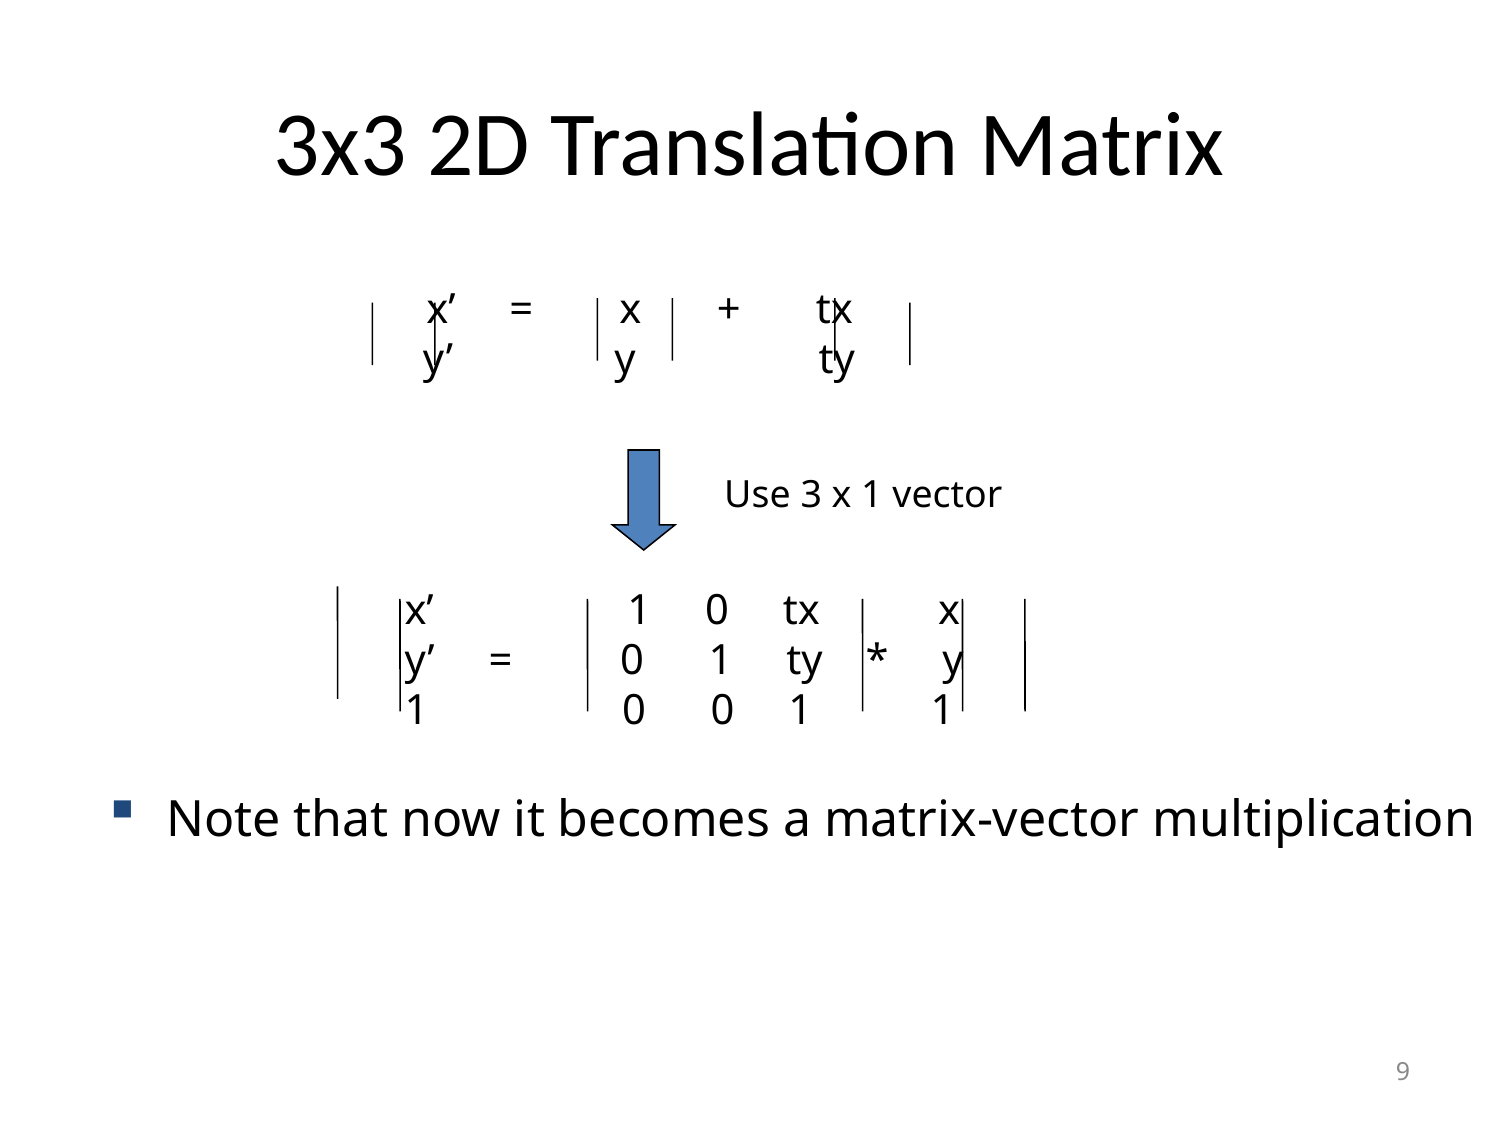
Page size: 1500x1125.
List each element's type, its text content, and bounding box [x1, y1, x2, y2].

text_box Use 3 x 1 vector [709, 462, 1028, 523]
text_box Note that now it becomes a matrix-vector multiplication [94, 779, 1491, 855]
text_box [612, 450, 675, 550]
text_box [337, 574, 1029, 741]
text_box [288, 274, 926, 391]
title 3x3 2D Translation Matrix [75, 45, 1425, 233]
slide_number 9 [1074, 1042, 1425, 1103]
